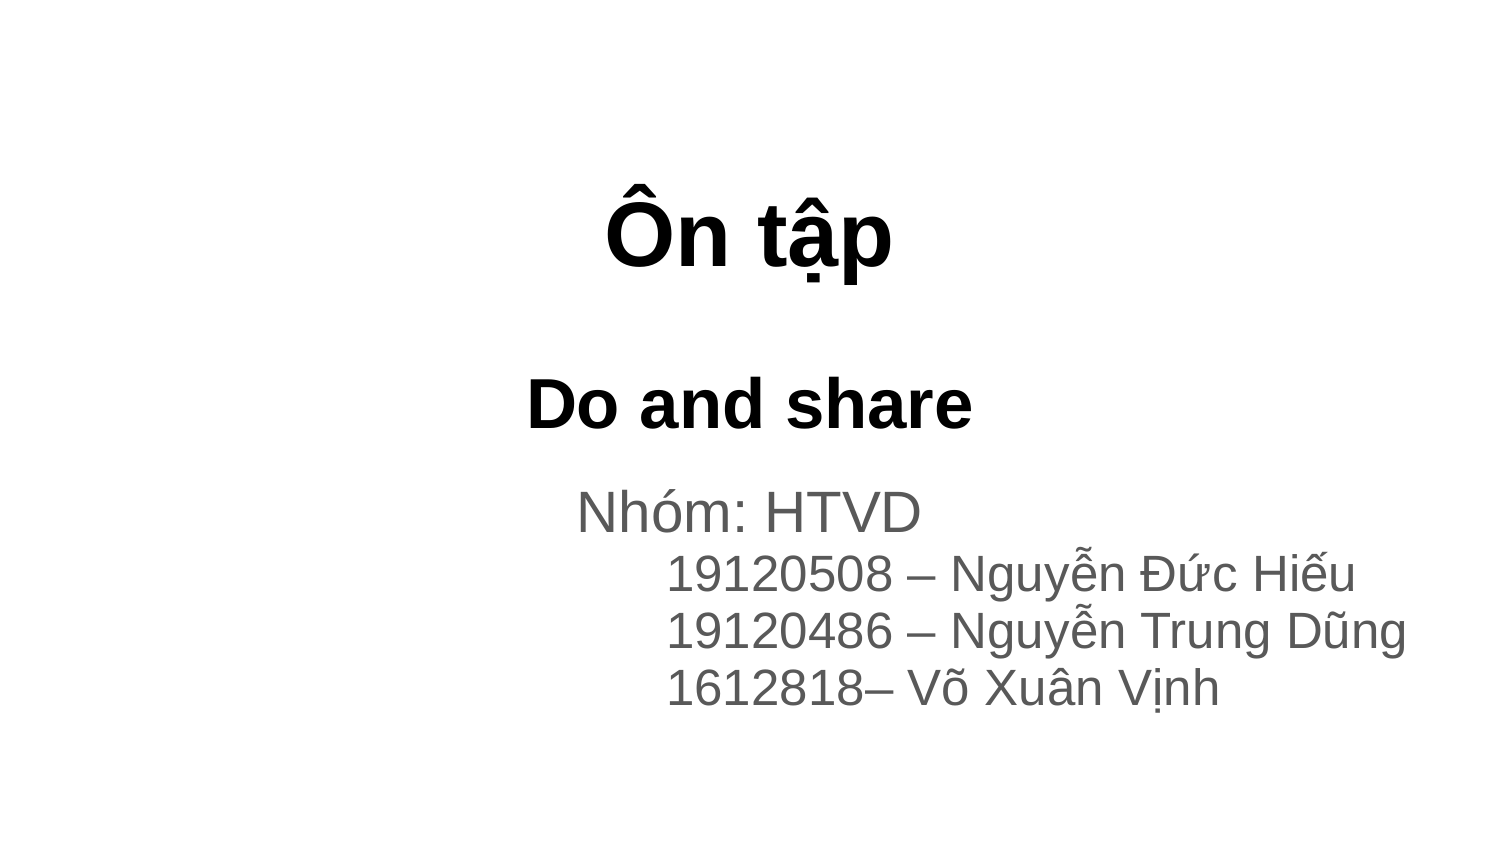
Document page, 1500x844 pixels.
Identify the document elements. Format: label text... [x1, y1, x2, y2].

subtitle Nhóm: HTVD 19120508 – Nguyễn Đức Hiếu 19120486 – Nguyễn Trung Dũng 1612818– Võ Xuân Vịnh [51, 464, 1449, 787]
title Ôn tập Do and share [51, 122, 1449, 459]
